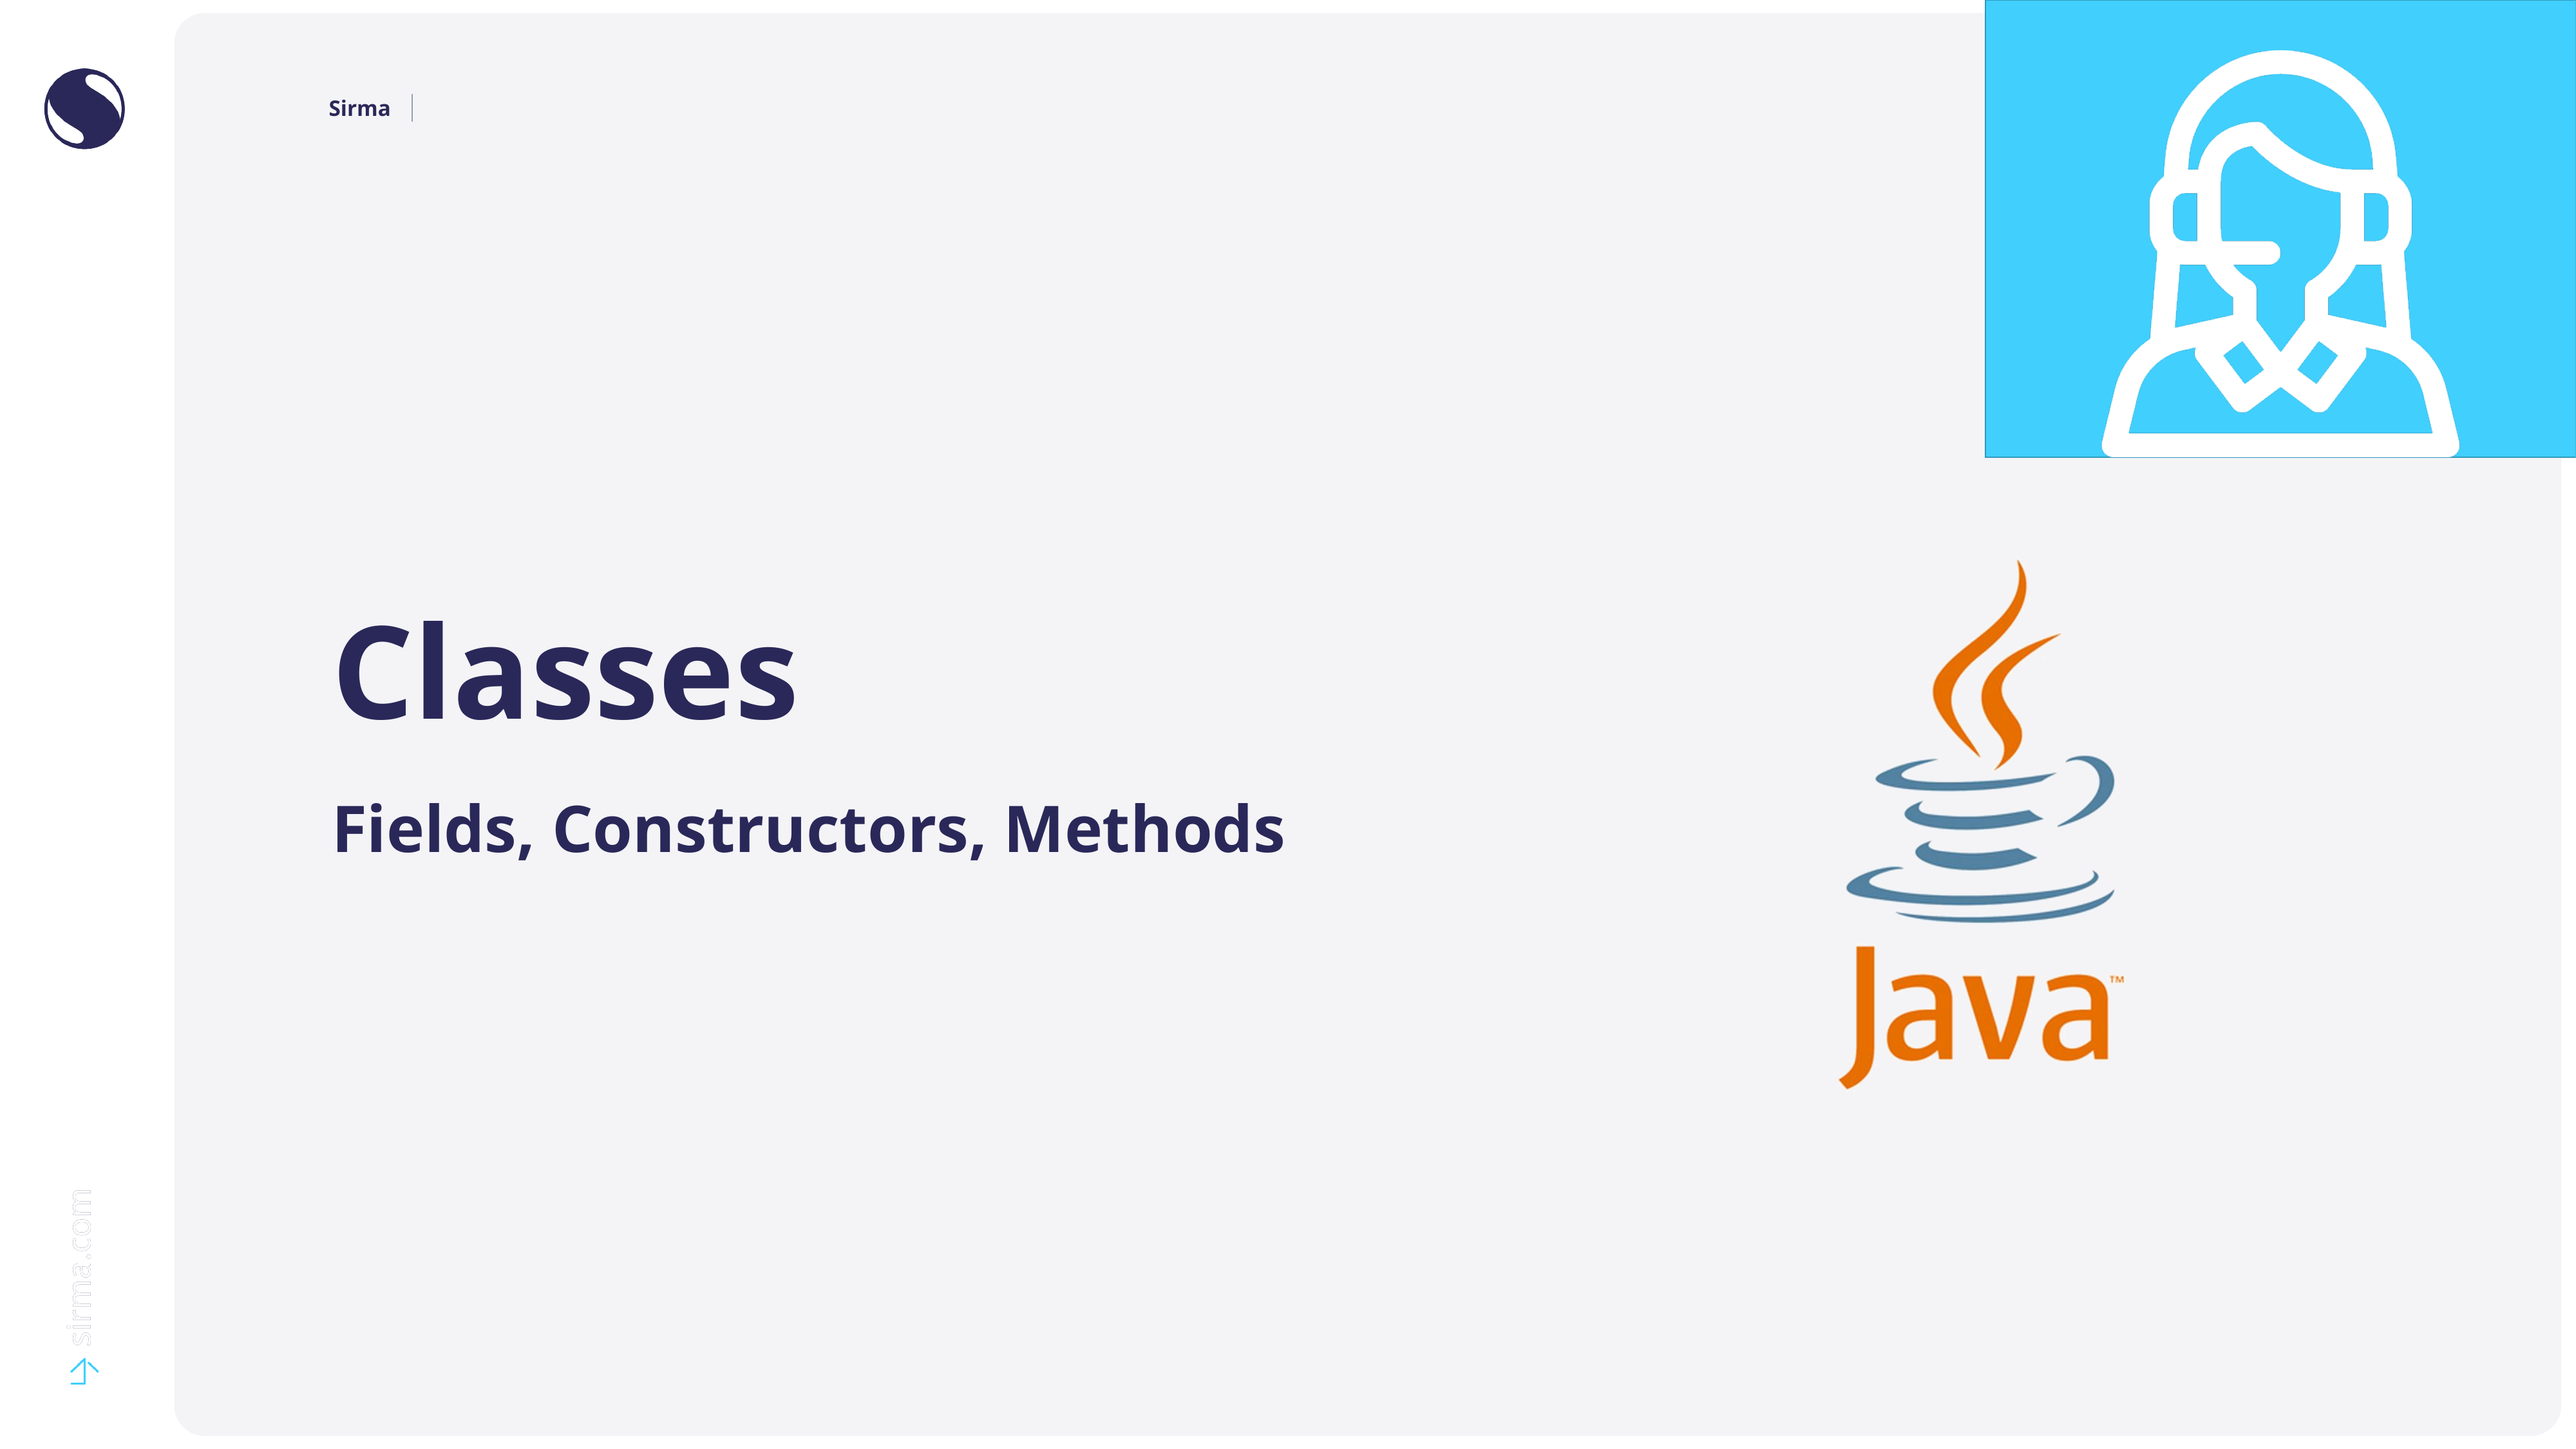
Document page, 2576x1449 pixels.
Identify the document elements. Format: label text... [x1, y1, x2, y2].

title Classes [321, 580, 1538, 752]
picture [2077, 50, 2485, 457]
picture [1538, 530, 2420, 1119]
picture [44, 68, 125, 149]
picture [70, 1358, 99, 1385]
subtitle Fields, Constructors, Methods [321, 792, 1538, 963]
